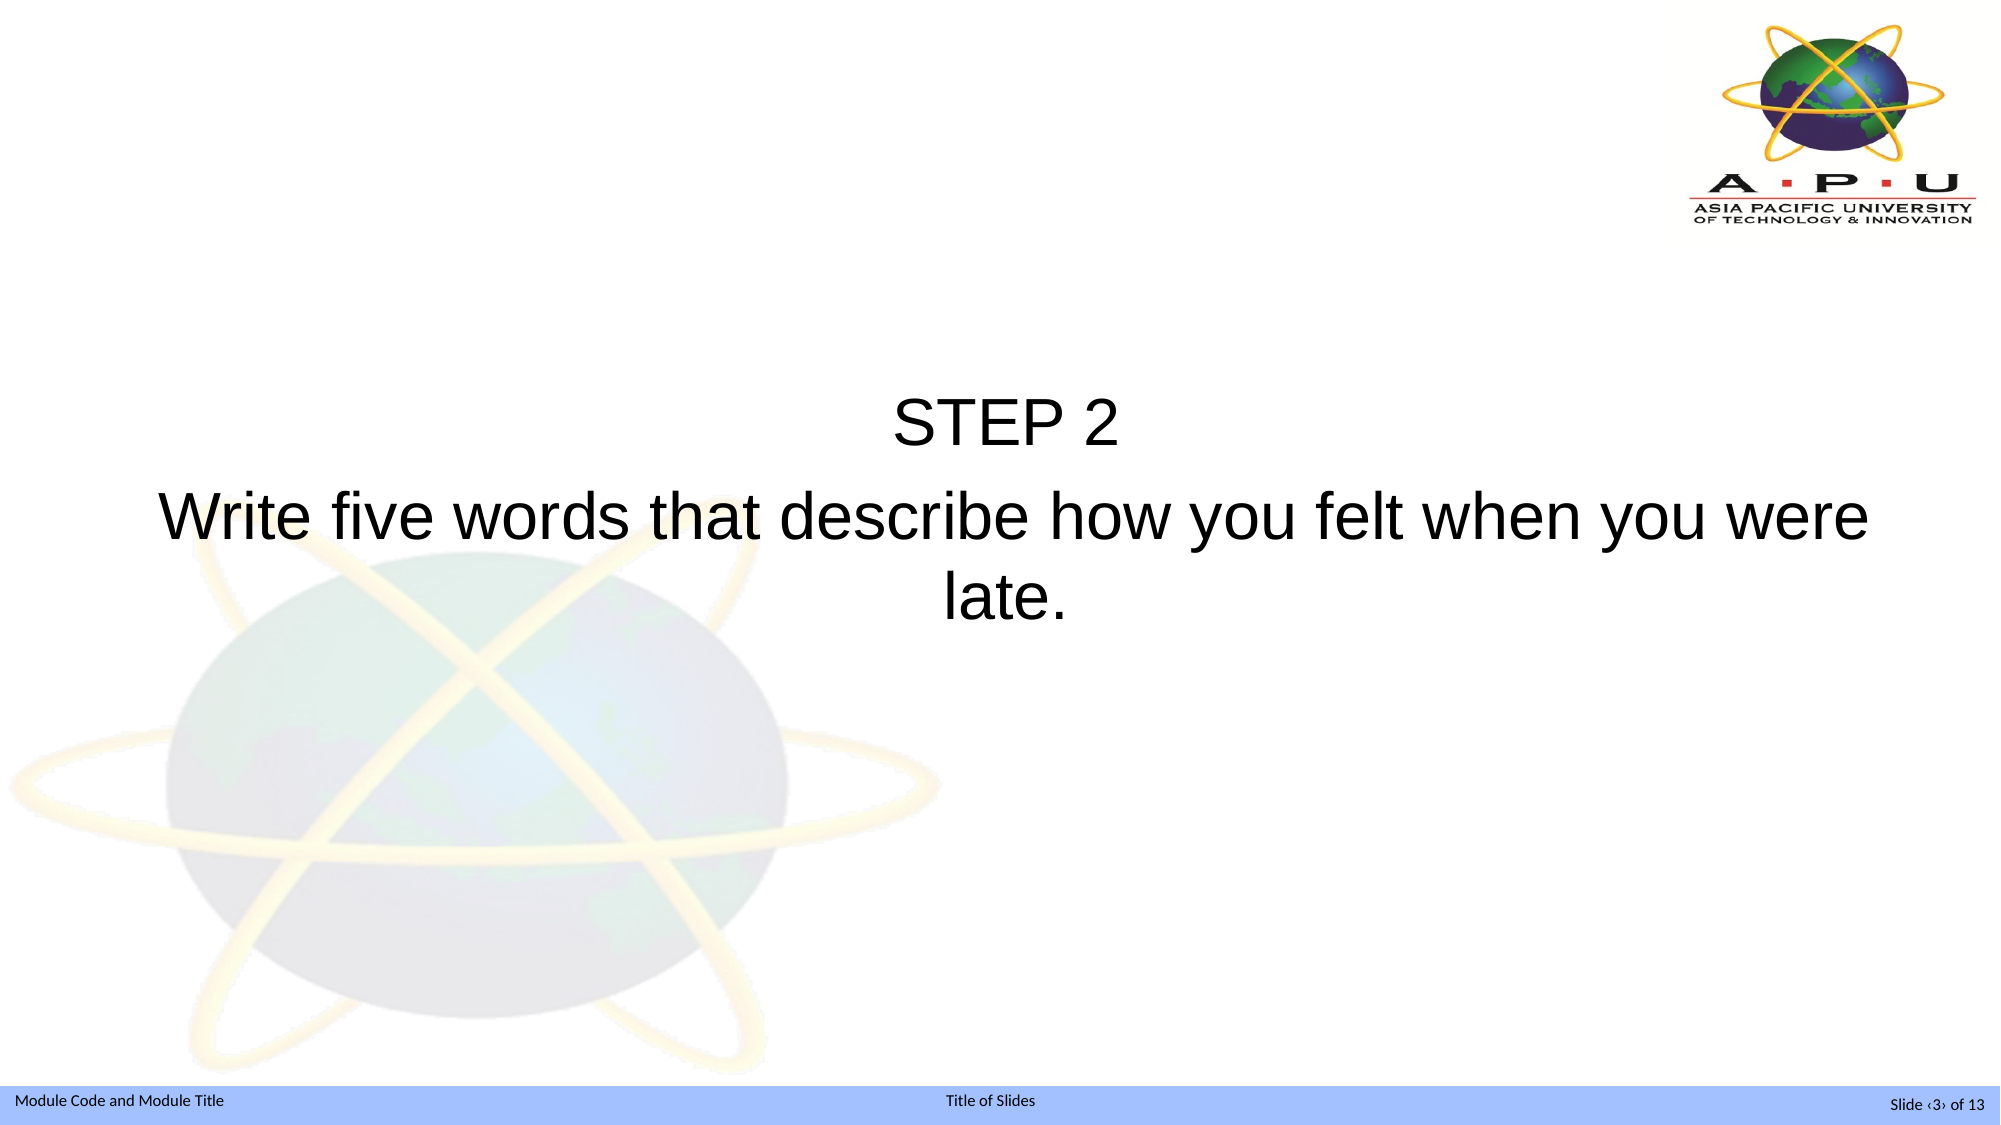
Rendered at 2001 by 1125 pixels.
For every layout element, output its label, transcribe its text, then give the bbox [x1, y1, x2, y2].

footer Slide ‹3› of 13 [1366, 1086, 2000, 1125]
picture [1668, 0, 2000, 249]
list STEP 2 Write five words that describe how you felt when you were late. [106, 278, 1907, 1021]
